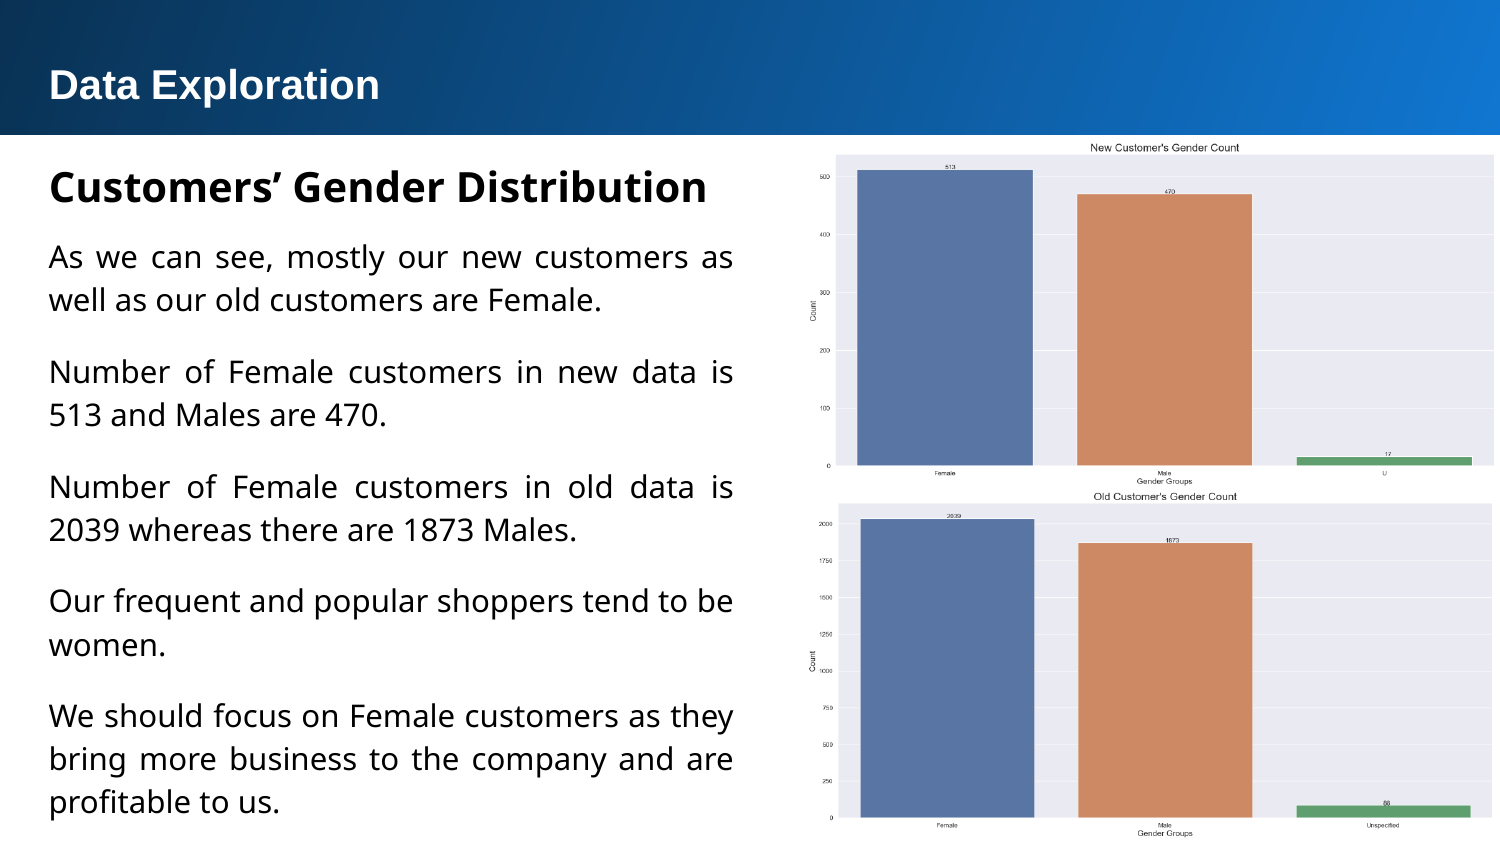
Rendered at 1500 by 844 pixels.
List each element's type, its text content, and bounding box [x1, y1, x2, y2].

text_box Data Exploration [33, 43, 1439, 124]
text_box As we can see, mostly our new customers as well as our old customers are Female. Number of Female customers in new data is 513 and Males are 470. Number of Female customers in old data is 2039 whereas there are 1873 Males. Our frequent and popular shoppers tend to be women. We should focus on Female customers as they bring more business to the company and are profitable to us. [33, 216, 750, 835]
picture [802, 489, 1500, 840]
text_box [0, 0, 1500, 135]
text_box Customers’ Gender Distribution [33, 138, 728, 216]
picture [802, 137, 1500, 488]
